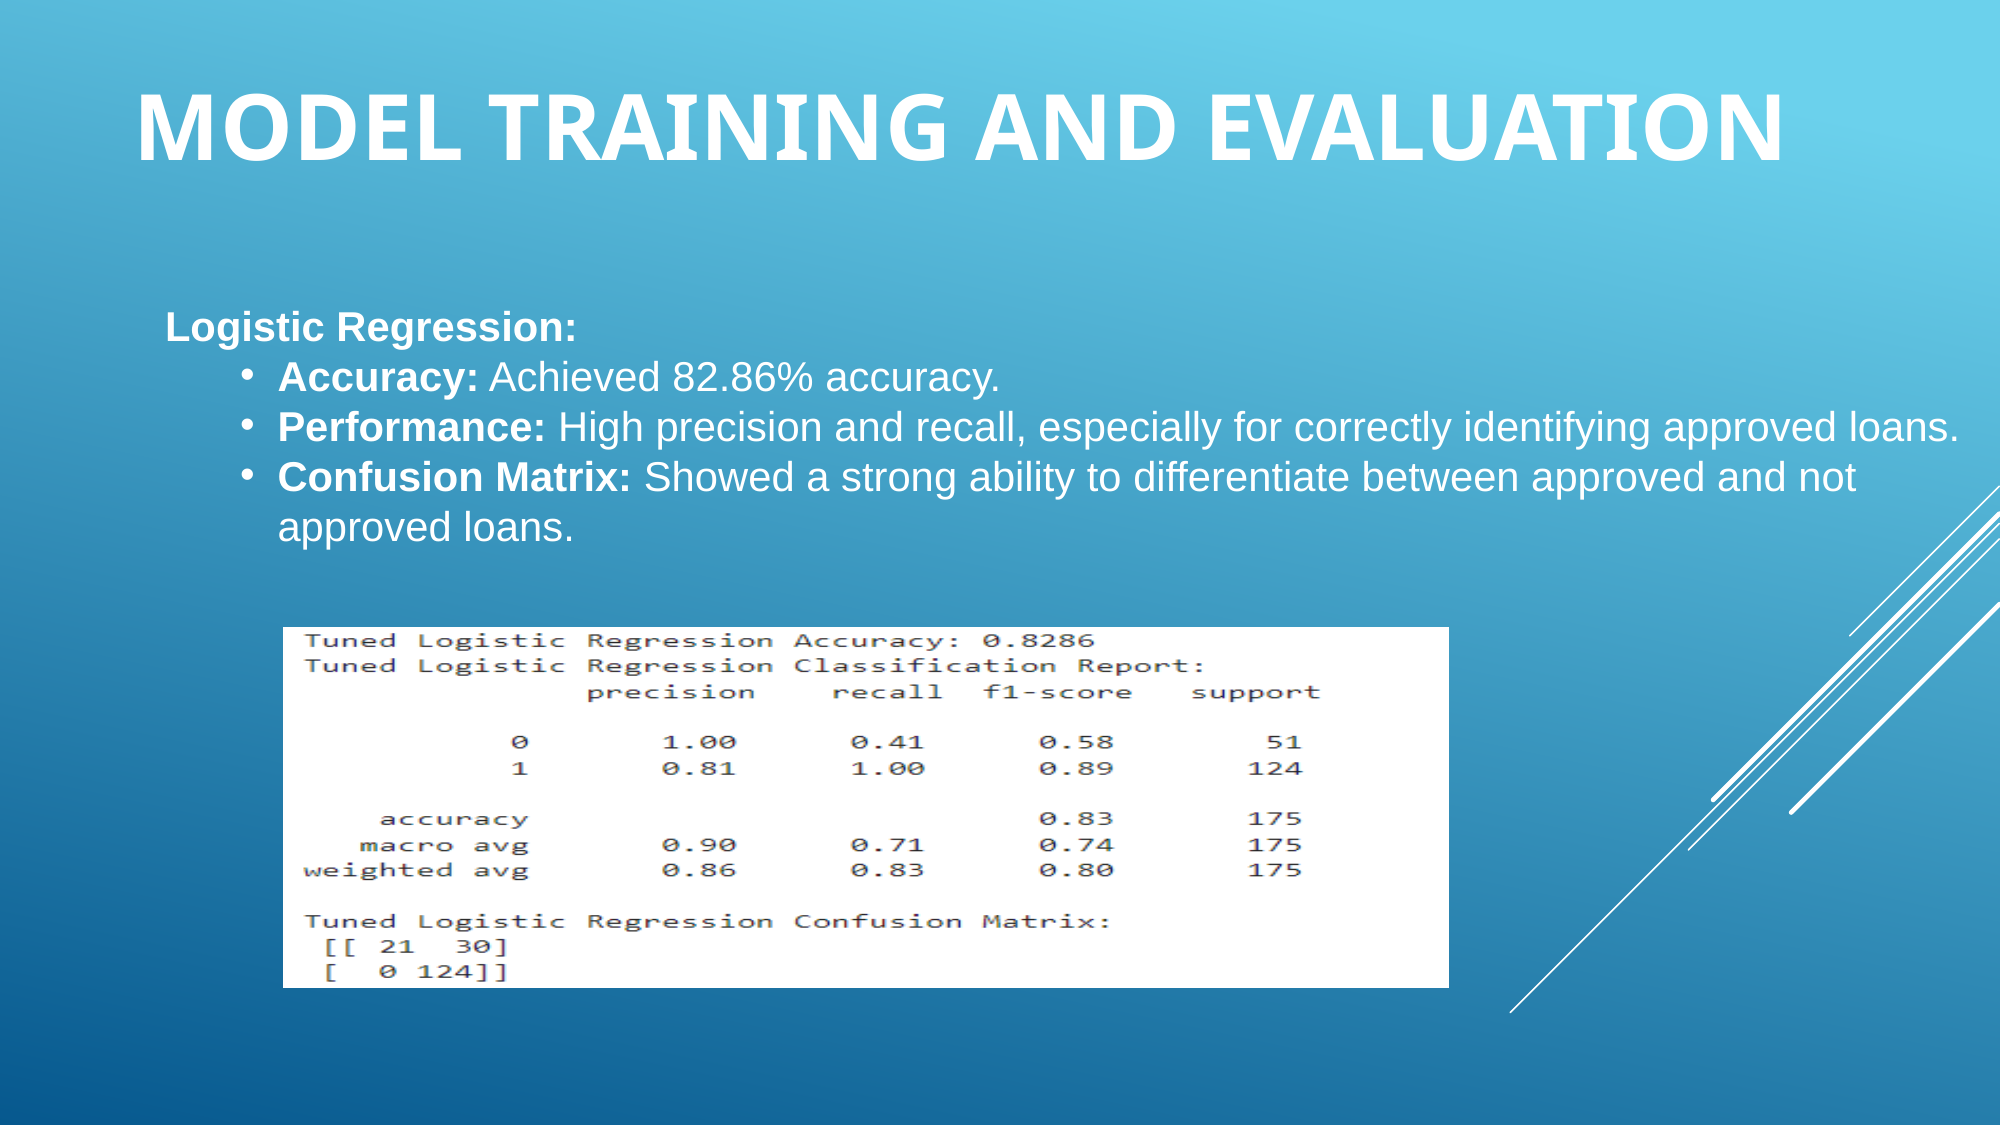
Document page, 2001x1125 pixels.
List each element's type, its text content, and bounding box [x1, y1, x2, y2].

title Model training and evaluation [10, 0, 1937, 248]
picture [283, 627, 1450, 988]
text_box Logistic Regression: Accuracy: Achieved 82.86% accuracy. Performance: High precision and recall, especially for correctly identifying approved loans. Confusion Matrix: Showed a strong ability to differentiate between approved and not approved loans. [75, 247, 1990, 558]
